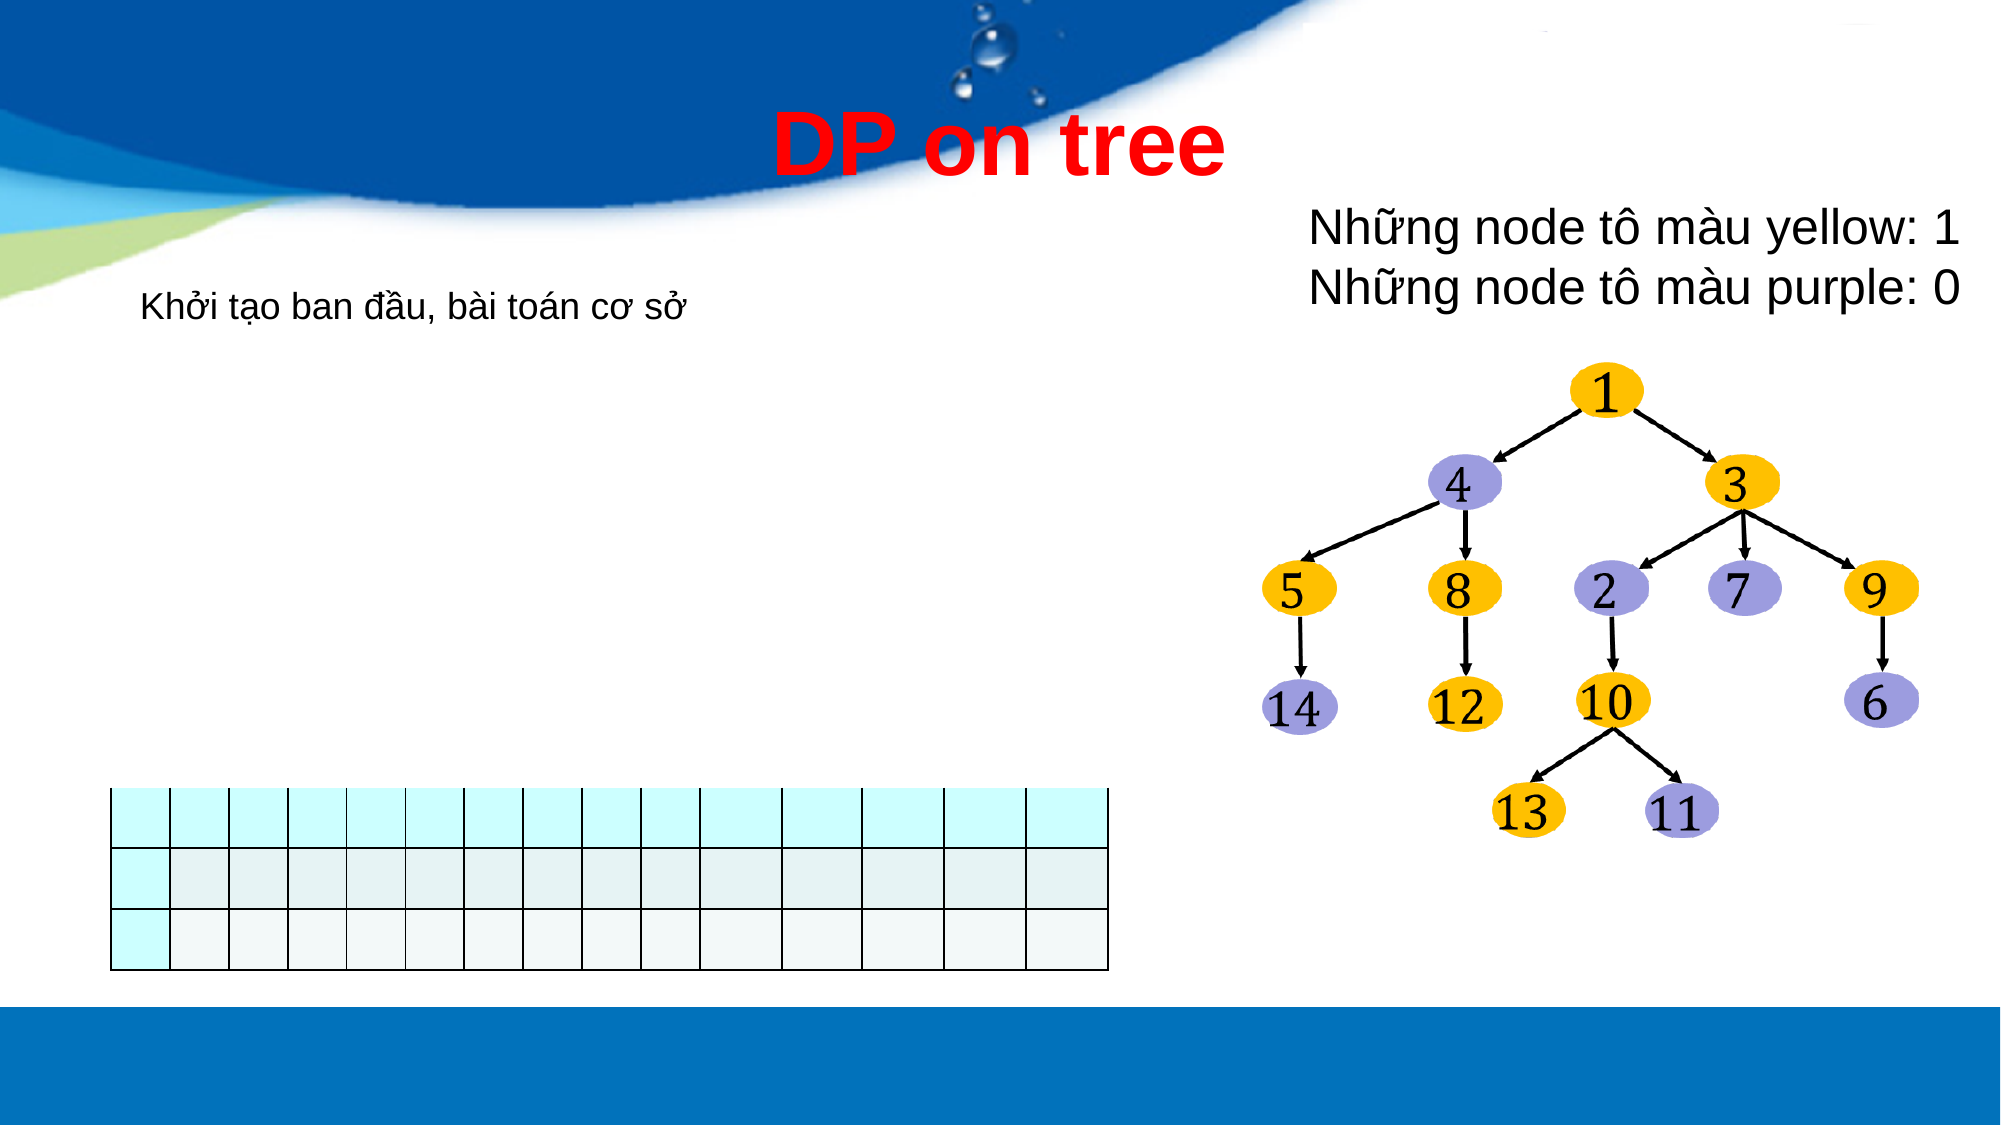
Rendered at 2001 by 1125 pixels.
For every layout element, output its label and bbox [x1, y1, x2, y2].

title [99, 45, 1900, 233]
text_box [1293, 187, 2000, 323]
picture [0, 0, 2001, 1125]
text_box [124, 274, 963, 335]
